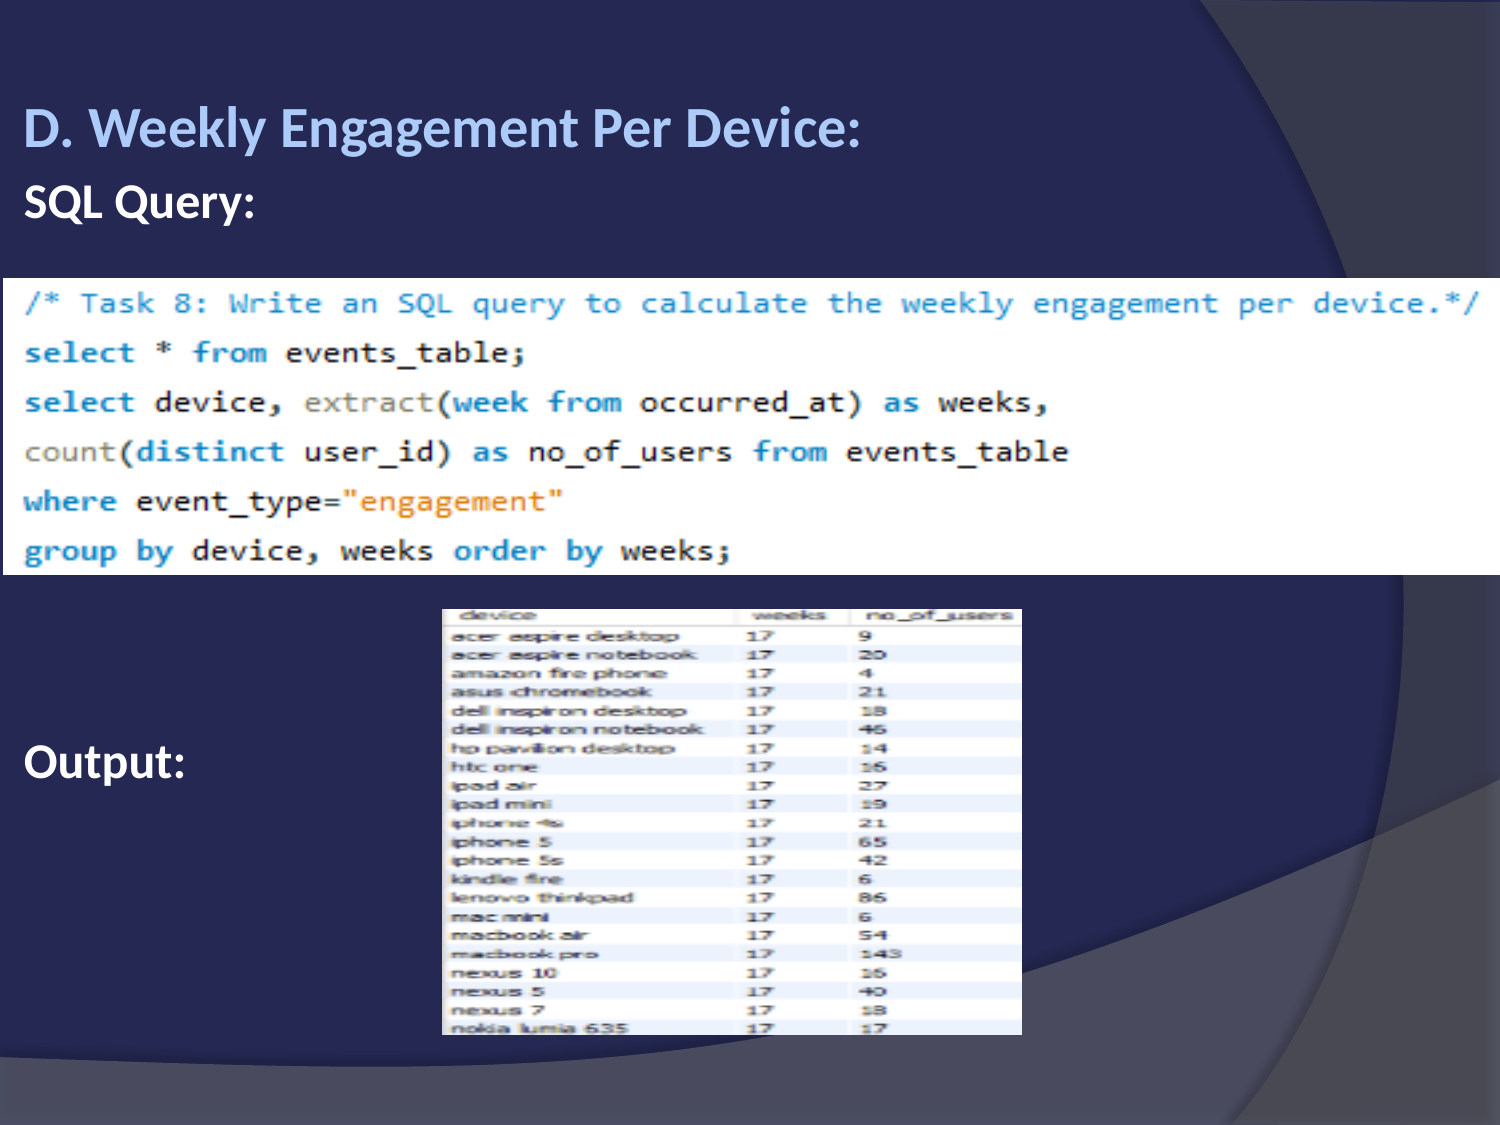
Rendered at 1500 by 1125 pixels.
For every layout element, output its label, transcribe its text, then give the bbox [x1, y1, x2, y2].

list D. Weekly Engagement Per Device: SQL Query: Output: [3, 0, 1500, 270]
list D. Weekly Engagement Per Device: SQL Query: Output: [3, 586, 1500, 1125]
picture [442, 609, 1022, 1036]
picture [2, 278, 1500, 575]
